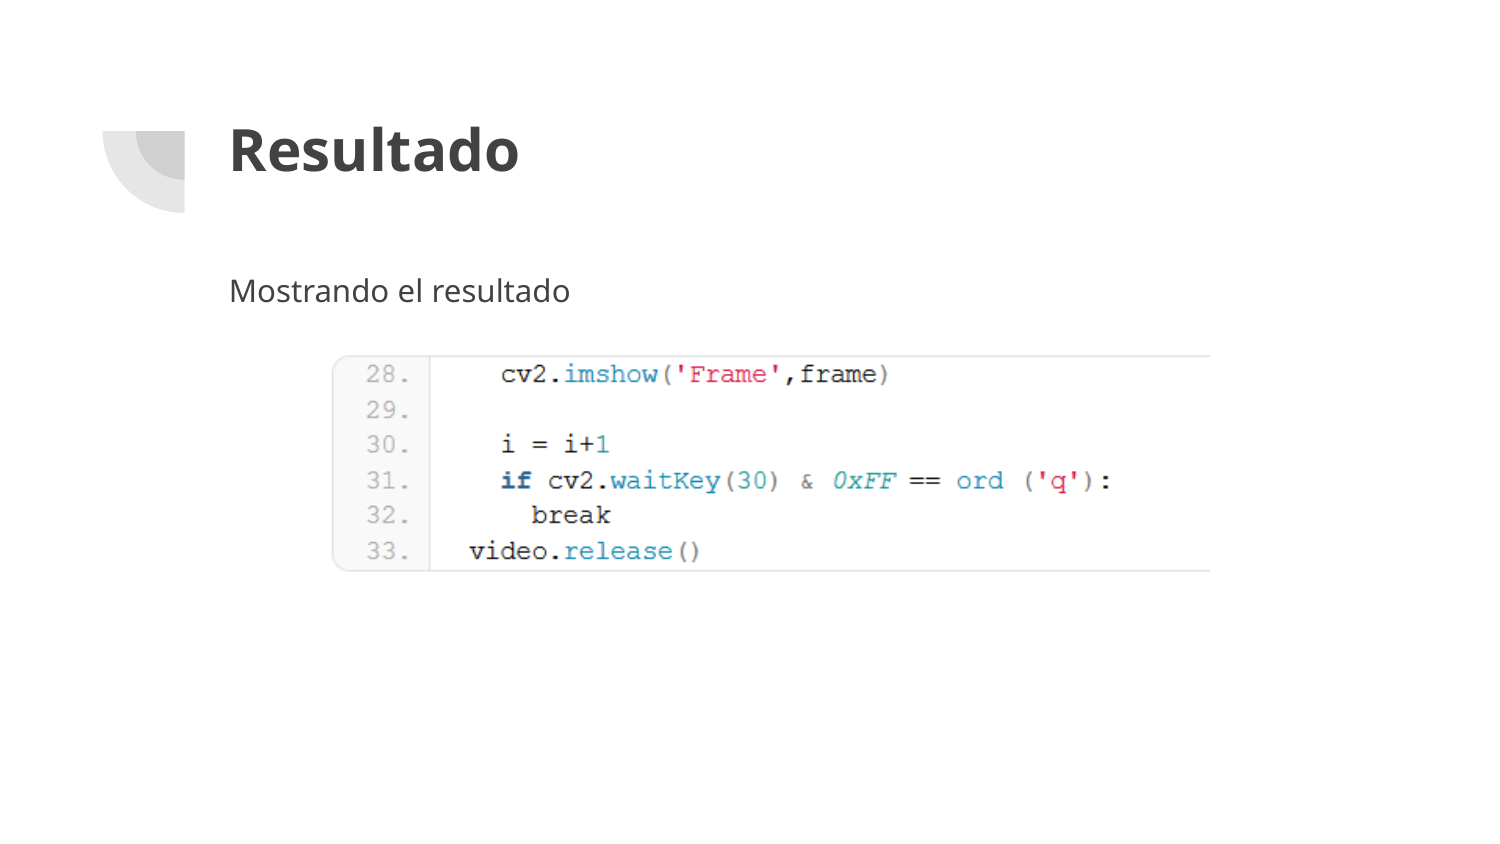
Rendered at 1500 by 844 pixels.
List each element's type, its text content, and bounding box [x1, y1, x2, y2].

picture [290, 339, 1210, 611]
title Resultado [213, 98, 1368, 250]
list Mostrando el resultado [213, 250, 1368, 668]
